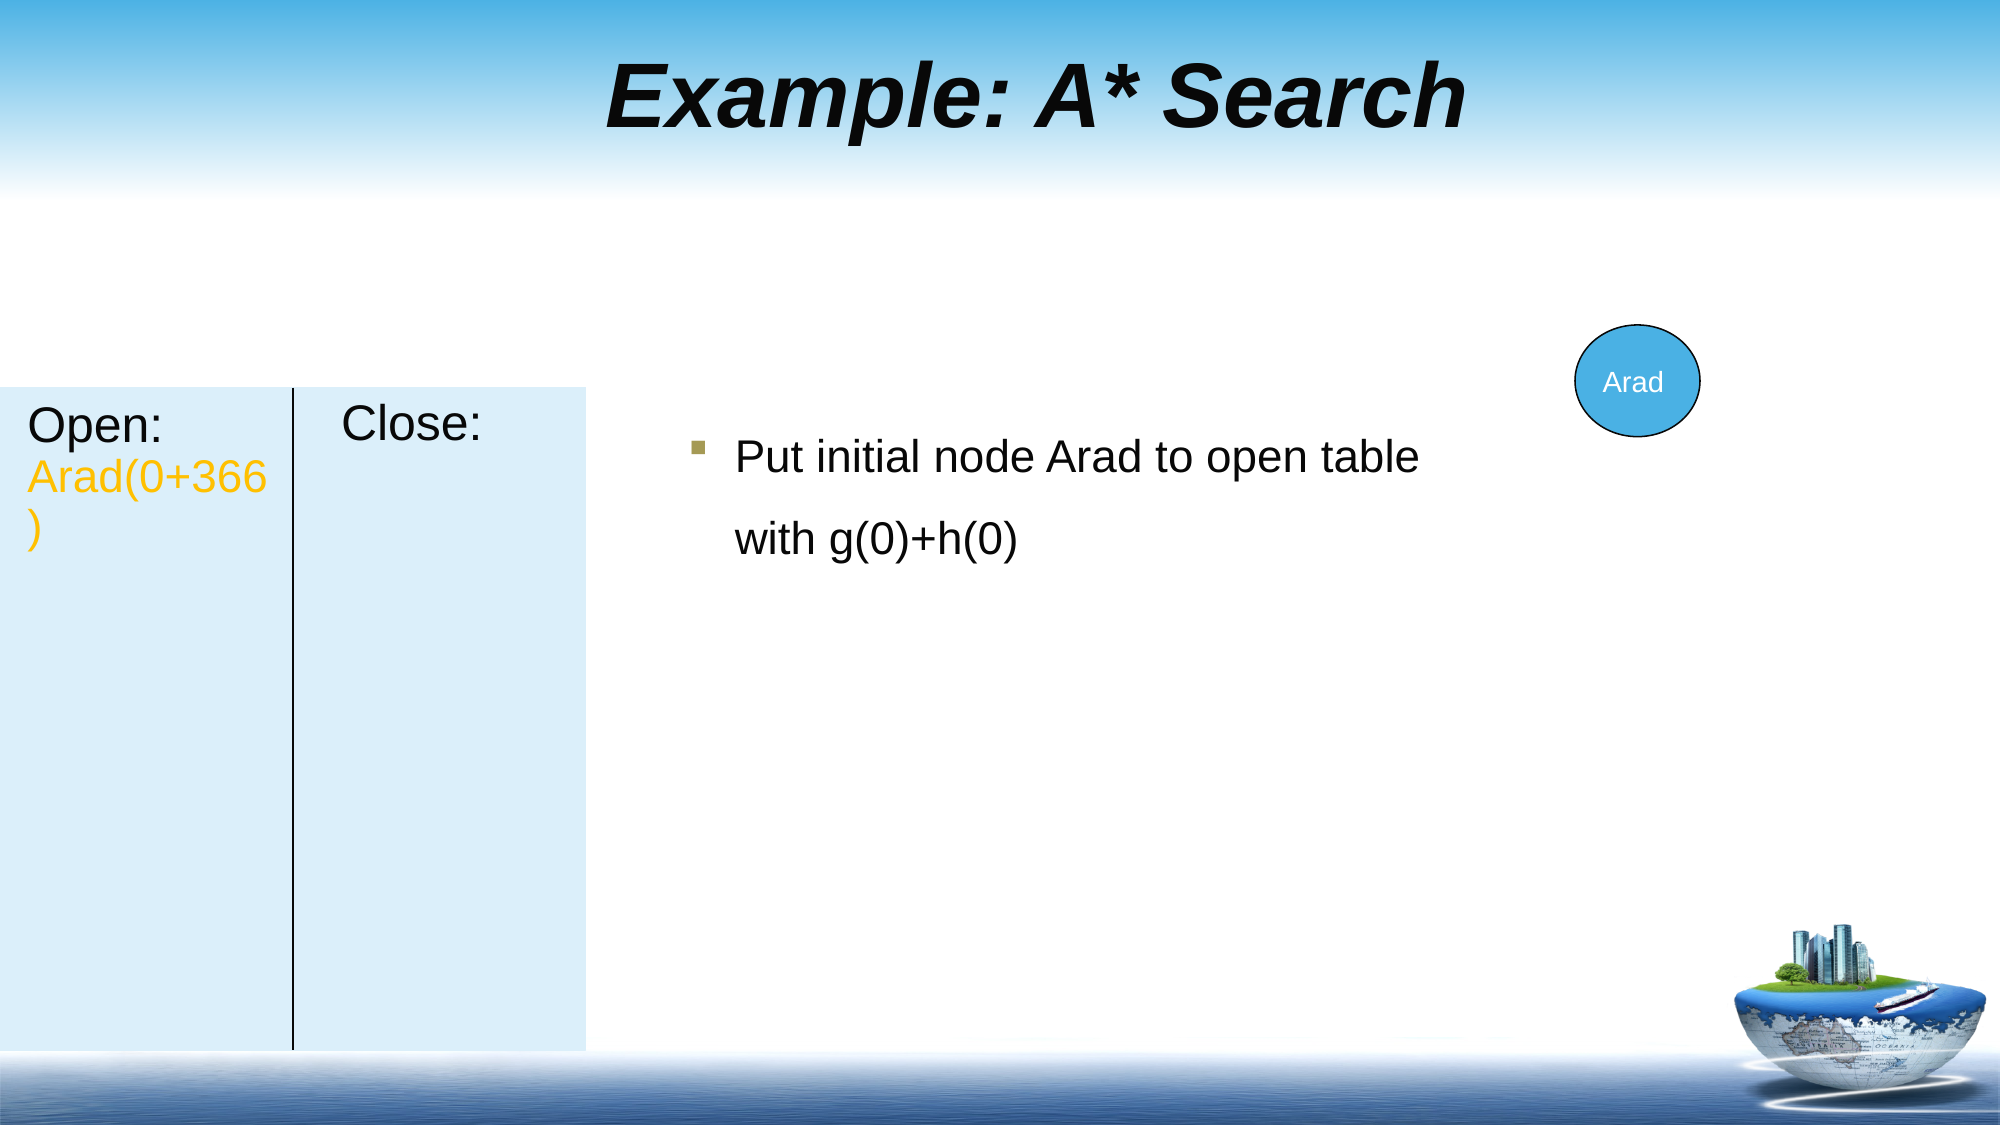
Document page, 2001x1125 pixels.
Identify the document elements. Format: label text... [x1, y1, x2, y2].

text_box Close: [326, 390, 575, 459]
text_box Arad [1575, 324, 1701, 437]
text_box [0, 387, 292, 1050]
picture [0, 920, 2001, 1125]
title Example: A* Search [137, 19, 1938, 163]
text_box Open: Arad(0+366) [12, 391, 290, 614]
text_box Put initial node Arad to open table with g(0)+h(0) [598, 391, 1467, 756]
text_box [294, 387, 586, 1050]
